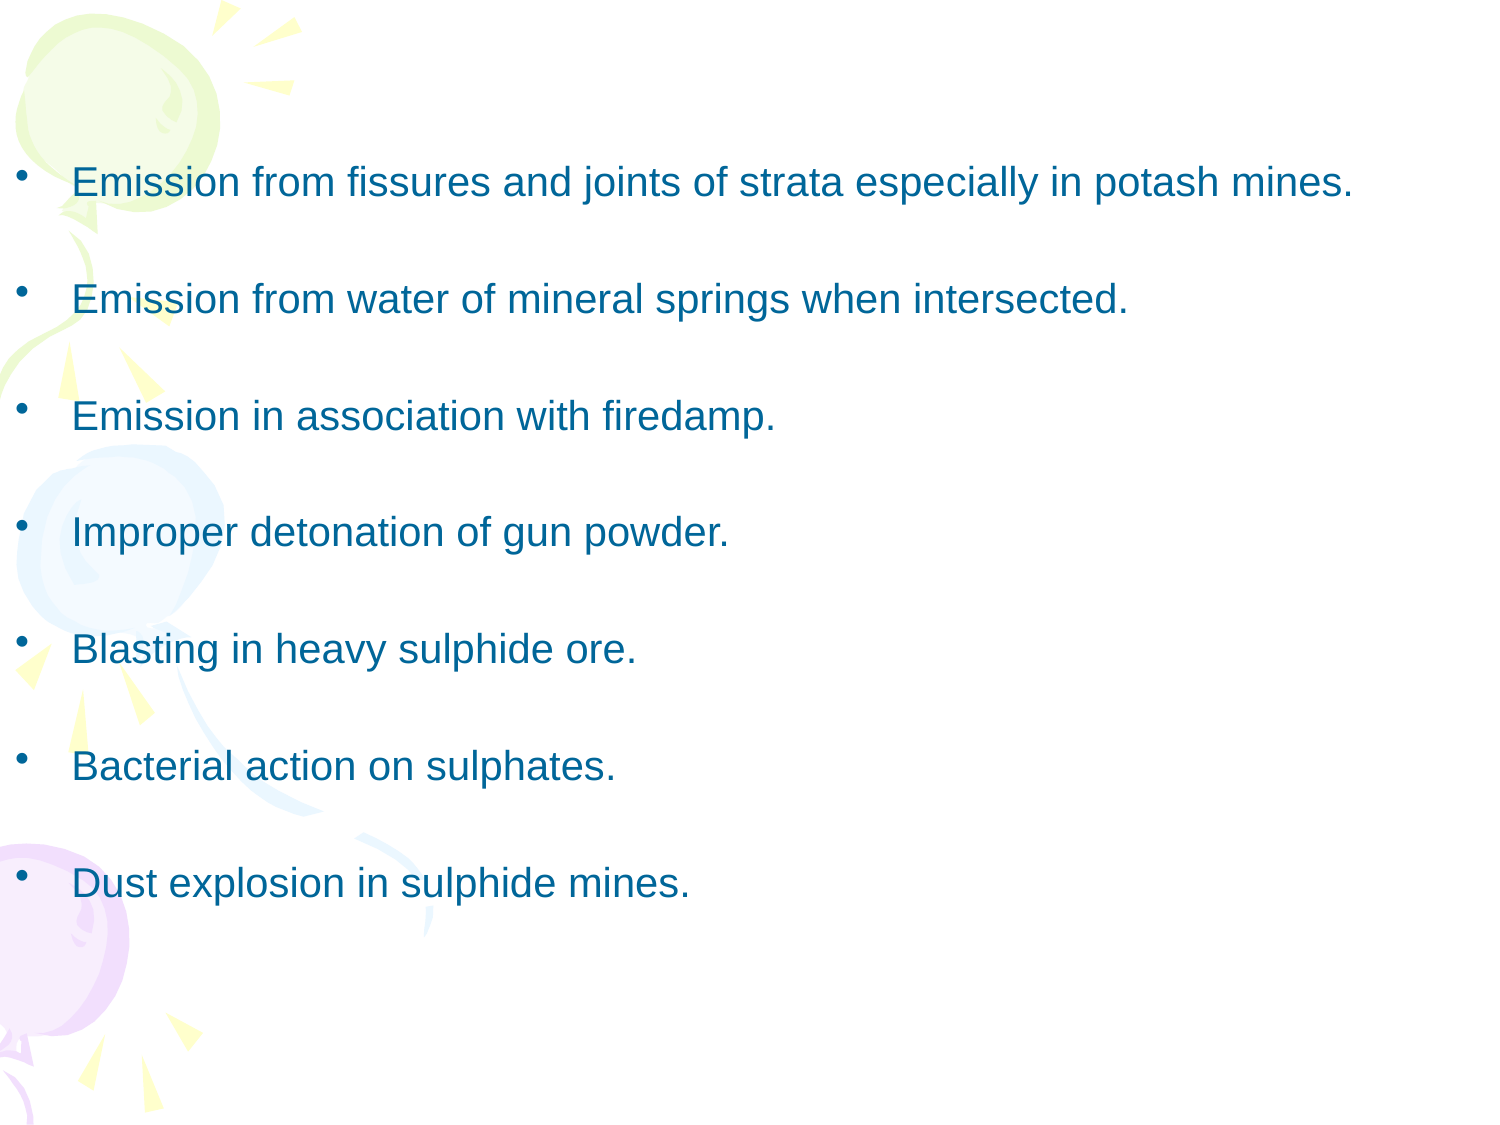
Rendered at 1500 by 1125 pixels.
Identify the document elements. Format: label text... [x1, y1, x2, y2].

list Emission from fissures and joints of strata especially in potash mines. Emission from water of mineral springs when intersected. Emission in association with firedamp. Improper detonation of gun powder. Blasting in heavy sulphide ore. Bacterial action on sulphates. Dust explosion in sulphide mines. [0, 30, 1500, 1125]
